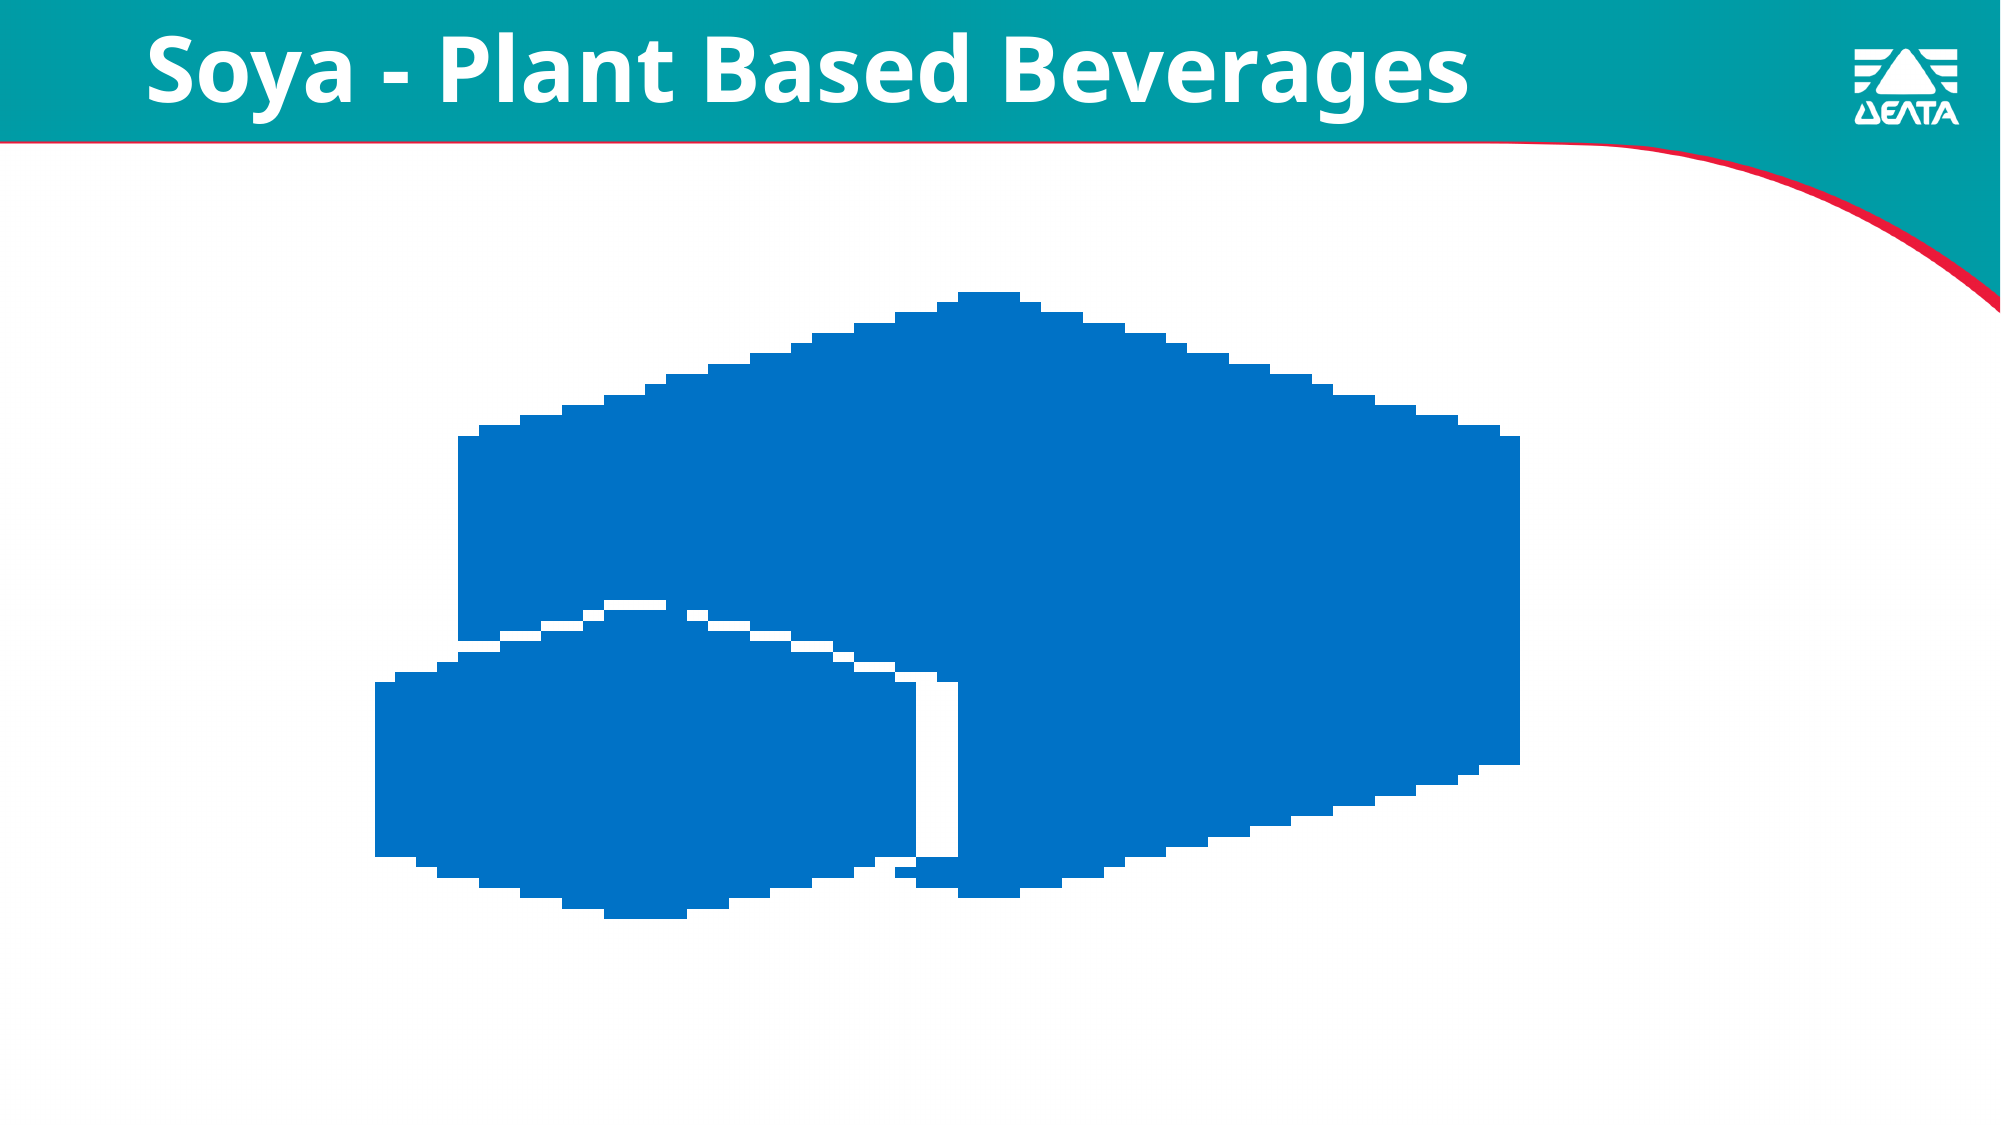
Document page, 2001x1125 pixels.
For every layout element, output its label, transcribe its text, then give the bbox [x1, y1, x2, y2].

picture [0, 0, 2001, 1125]
list Soya - Plant Based Beverages [130, 15, 1793, 124]
